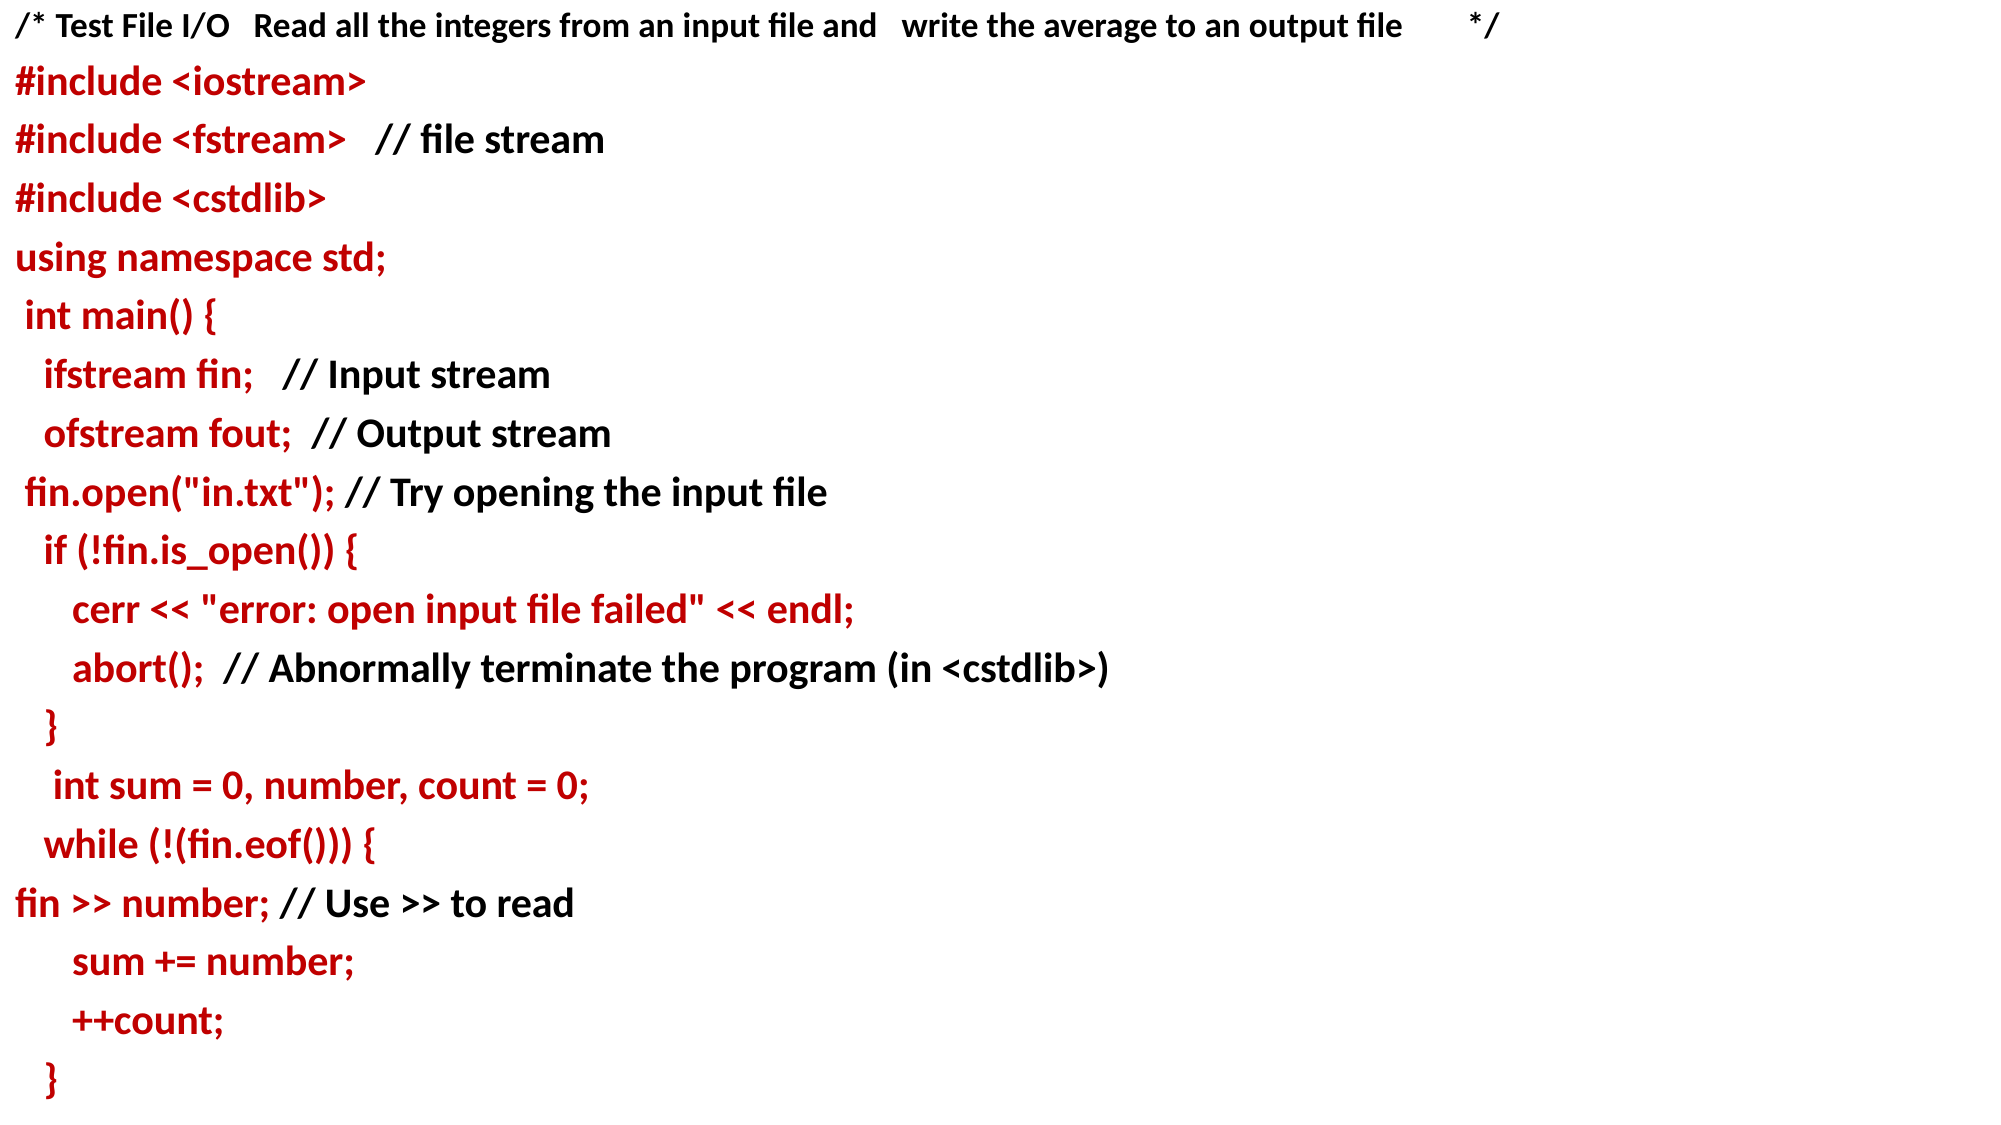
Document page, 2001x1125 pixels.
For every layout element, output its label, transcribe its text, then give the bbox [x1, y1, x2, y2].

list /* Test File I/O Read all the integers from an input file and write the average to an output file */ #include <iostream> #include <fstream> // file stream #include <cstdlib> using namespace std; int main() { ifstream fin; // Input stream ofstream fout; // Output stream fin.open("in.txt"); // Try opening the input file if (!fin.is_open()) { cerr << "error: open input file failed" << endl; abort(); // Abnormally terminate the program (in <cstdlib>) } int sum = 0, number, count = 0; while (!(fin.eof())) { fin >> number; // Use >> to read sum += number; ++count; } [0, 0, 2000, 1125]
